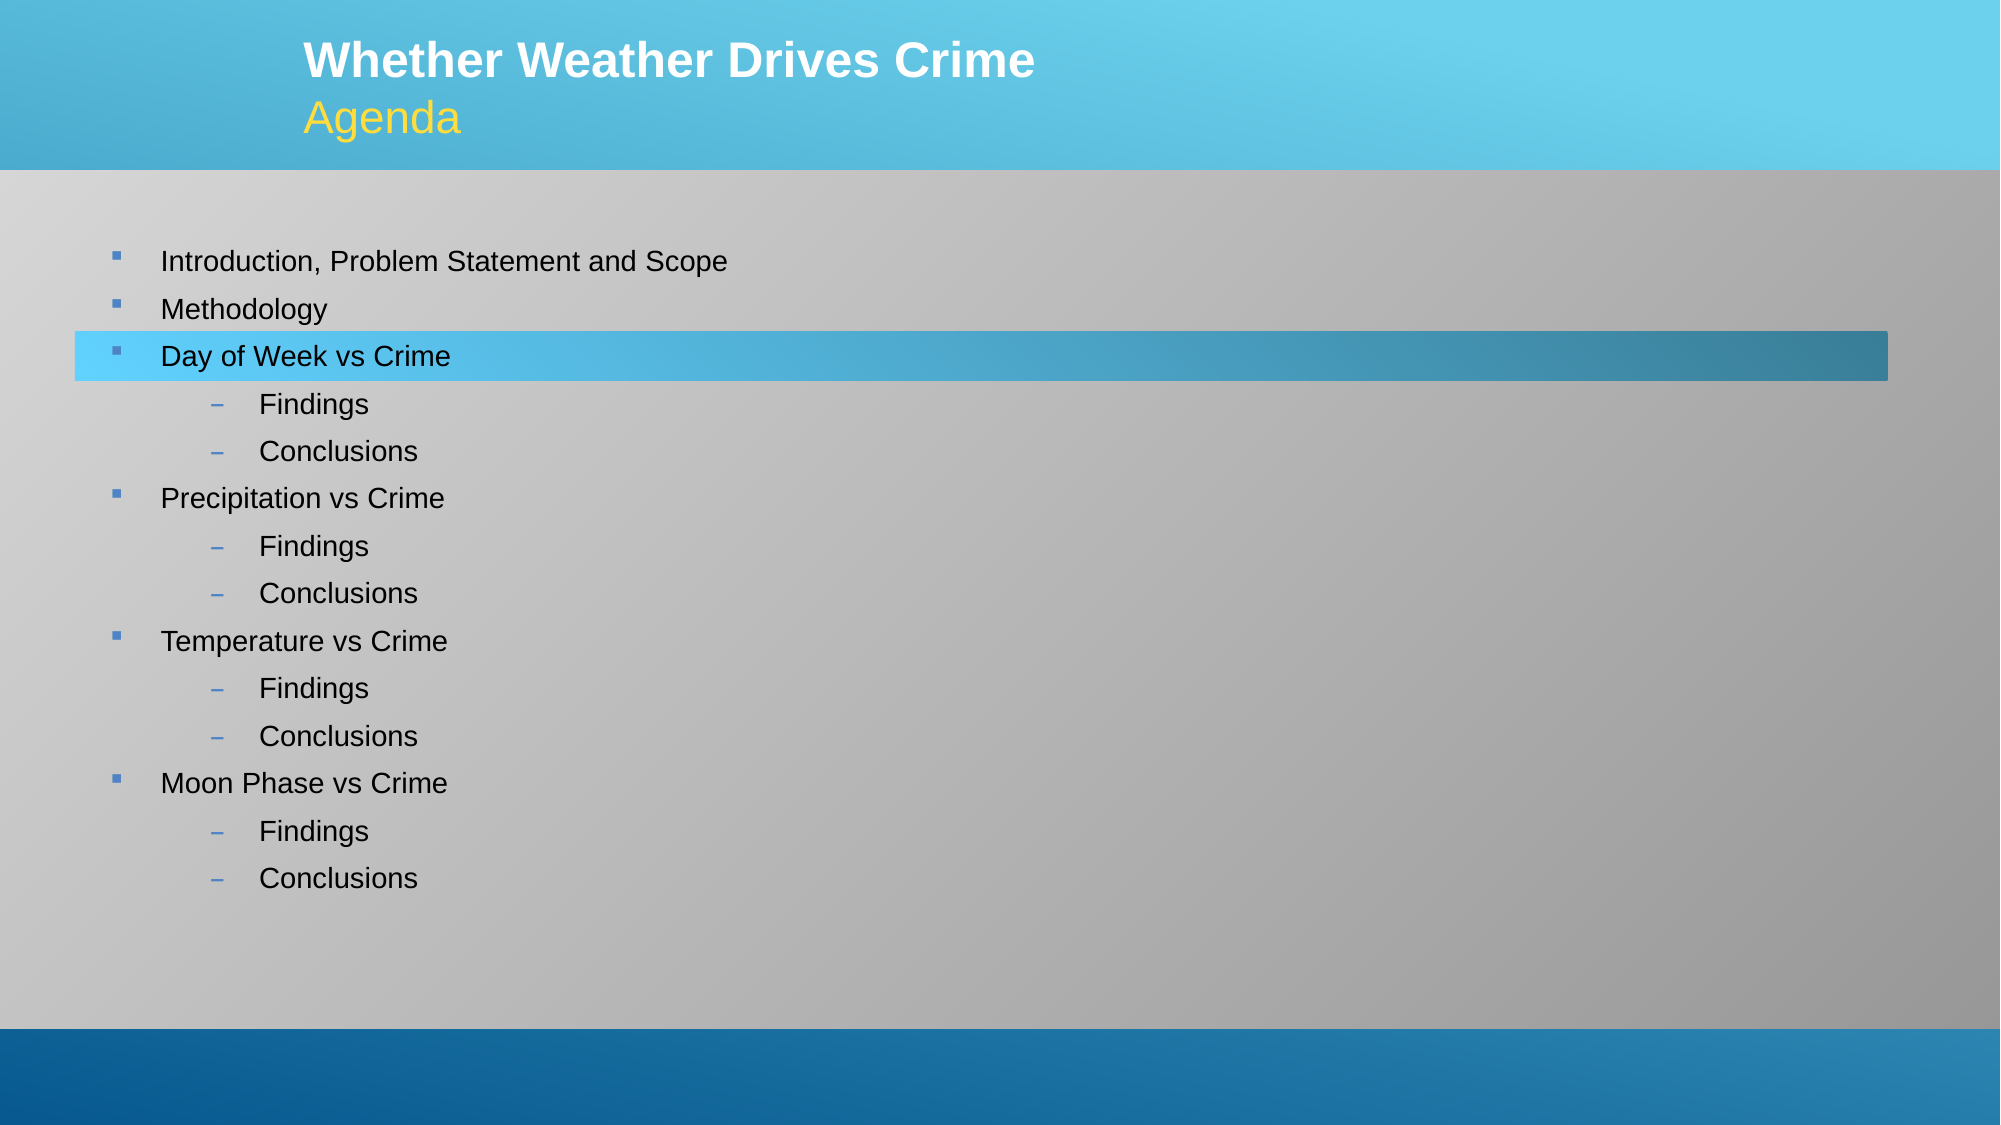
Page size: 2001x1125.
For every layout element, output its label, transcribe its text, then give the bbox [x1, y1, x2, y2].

text_box Introduction, Problem Statement and Scope Methodology Day of Week vs Crime Findings Conclusions Precipitation vs Crime Findings Conclusions Temperature vs Crime Findings Conclusions Moon Phase vs Crime Findings Conclusions [89, 232, 1934, 975]
text_box [74, 331, 89, 381]
text_box Whether Weather Drives Crime Agenda [283, 44, 1934, 125]
text_box [0, 169, 2000, 1029]
